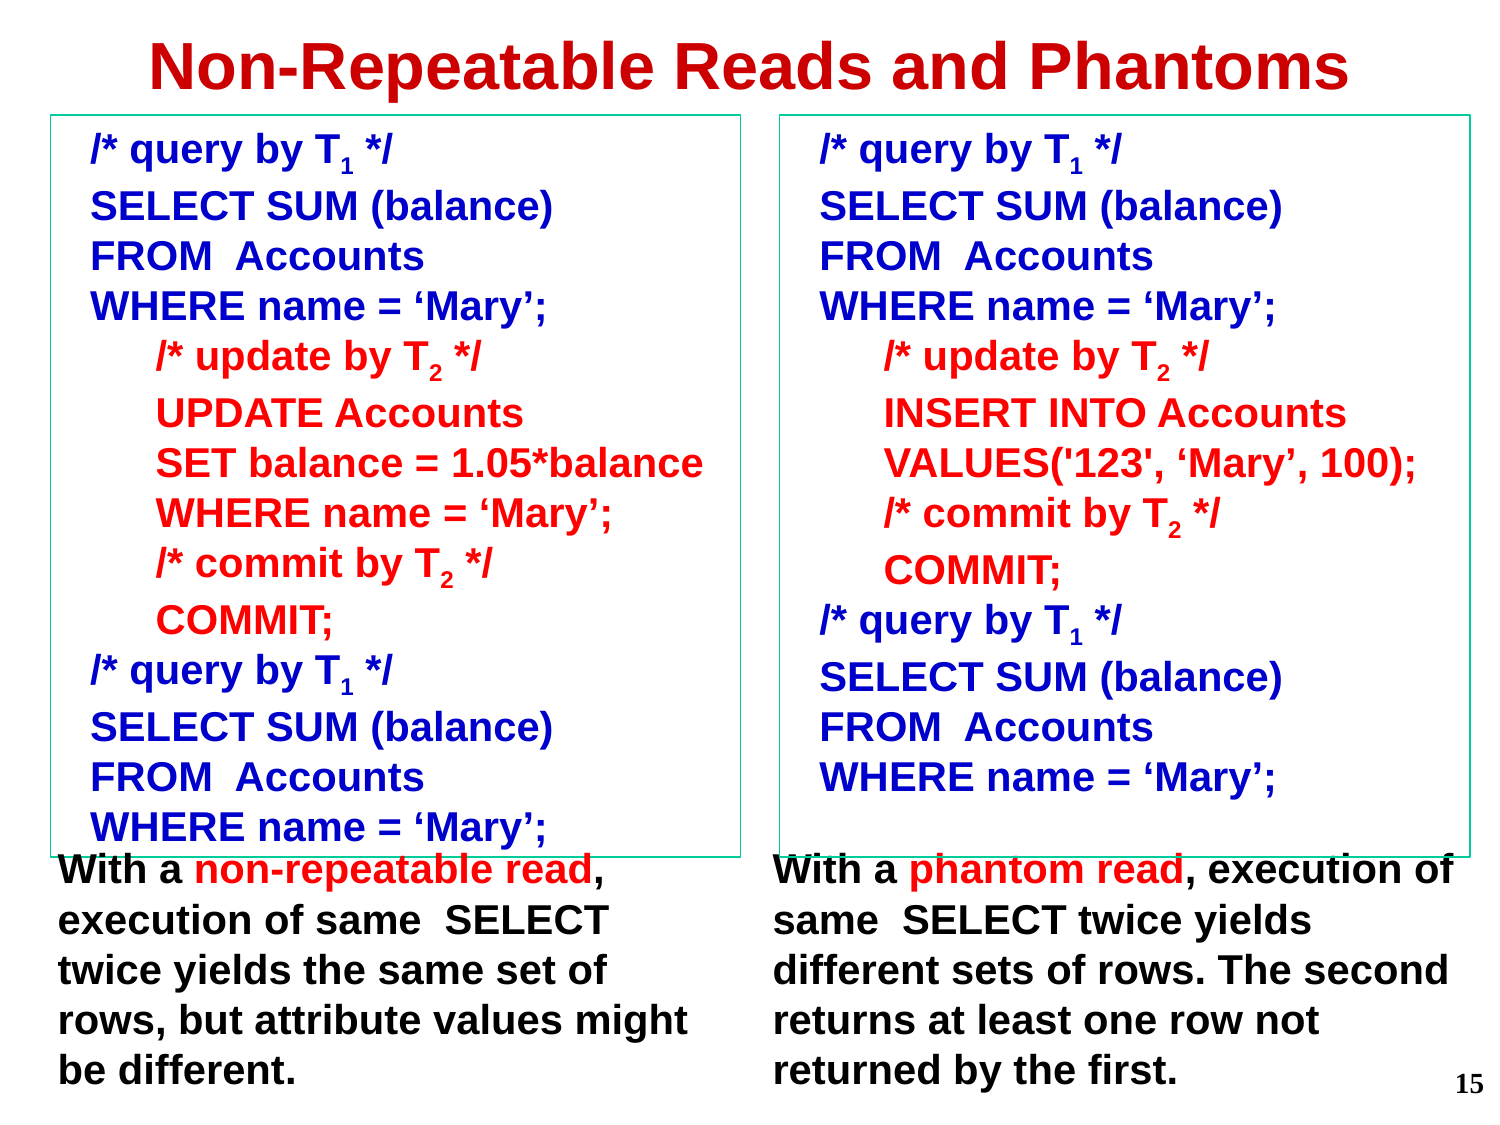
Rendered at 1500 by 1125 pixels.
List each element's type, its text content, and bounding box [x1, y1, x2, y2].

text_box /* query by T1 */ SELECT SUM (balance) FROM Accounts WHERE name = ‘Mary’; /* update by T2 */ INSERT INTO Accounts VALUES('123', ‘Mary’, 100); /* commit by T2 */ COMMIT; /* query by T1 */ SELECT SUM (balance) FROM Accounts WHERE name = ‘Mary’; [779, 114, 1470, 858]
title Non-Repeatable Reads and Phantoms [49, 12, 1451, 114]
list With a phantom read, execution of same SELECT twice yields different sets of rows. The second returns at least one row not returned by the first. [757, 834, 1497, 1125]
text_box With a non-repeatable read, execution of same SELECT twice yields the same set of rows, but attribute values might be different. [42, 834, 723, 1100]
text_box /* query by T1 */ SELECT SUM (balance) FROM Accounts WHERE name = ‘Mary’; /* update by T2 */ UPDATE Accounts SET balance = 1.05*balance WHERE name = ‘Mary’; /* commit by T2 */ COMMIT; /* query by T1 */ SELECT SUM (balance) FROM Accounts WHERE name = ‘Mary’; [50, 114, 741, 858]
